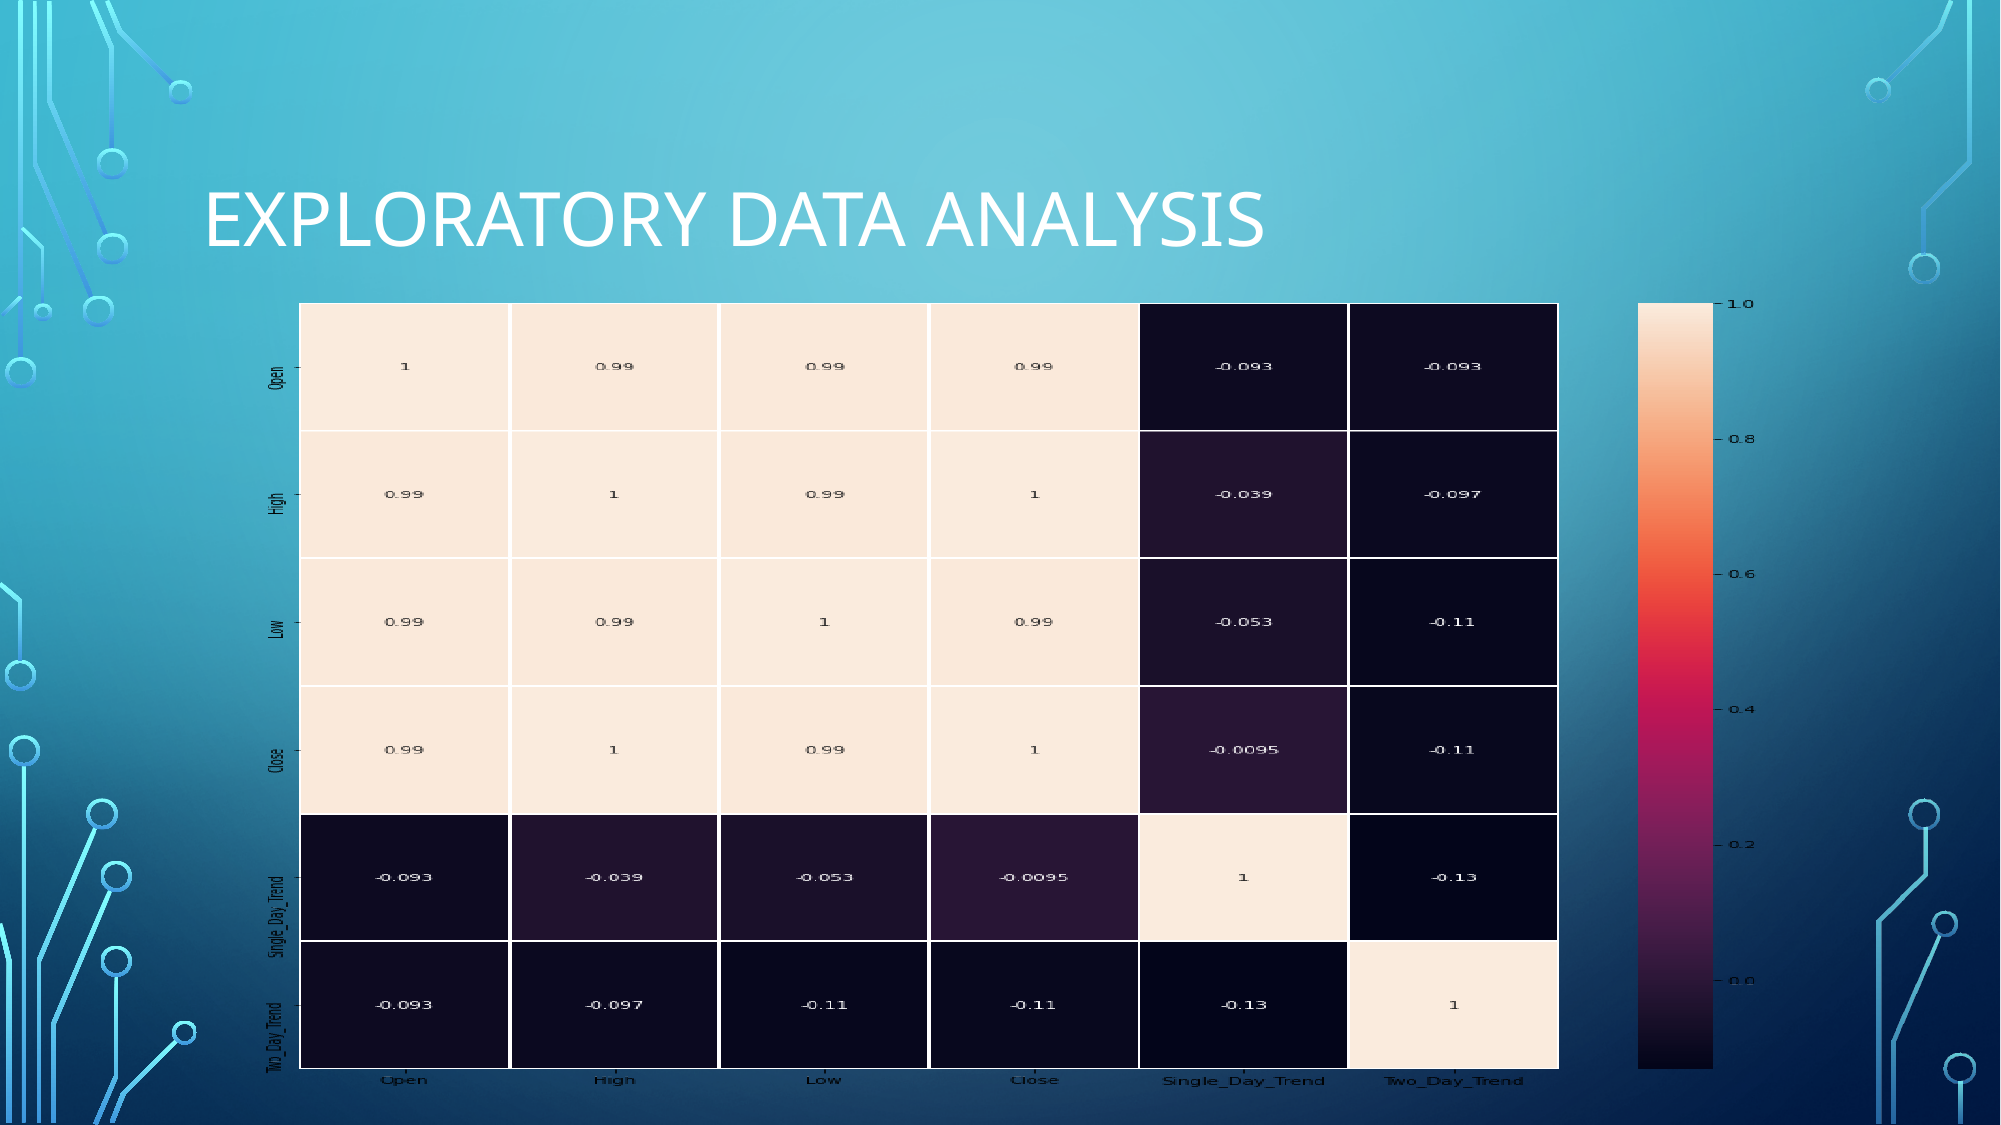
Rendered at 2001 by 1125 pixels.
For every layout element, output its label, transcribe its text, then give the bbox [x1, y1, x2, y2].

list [253, 292, 1771, 1092]
title Exploratory Data Analysis [187, 101, 1813, 344]
